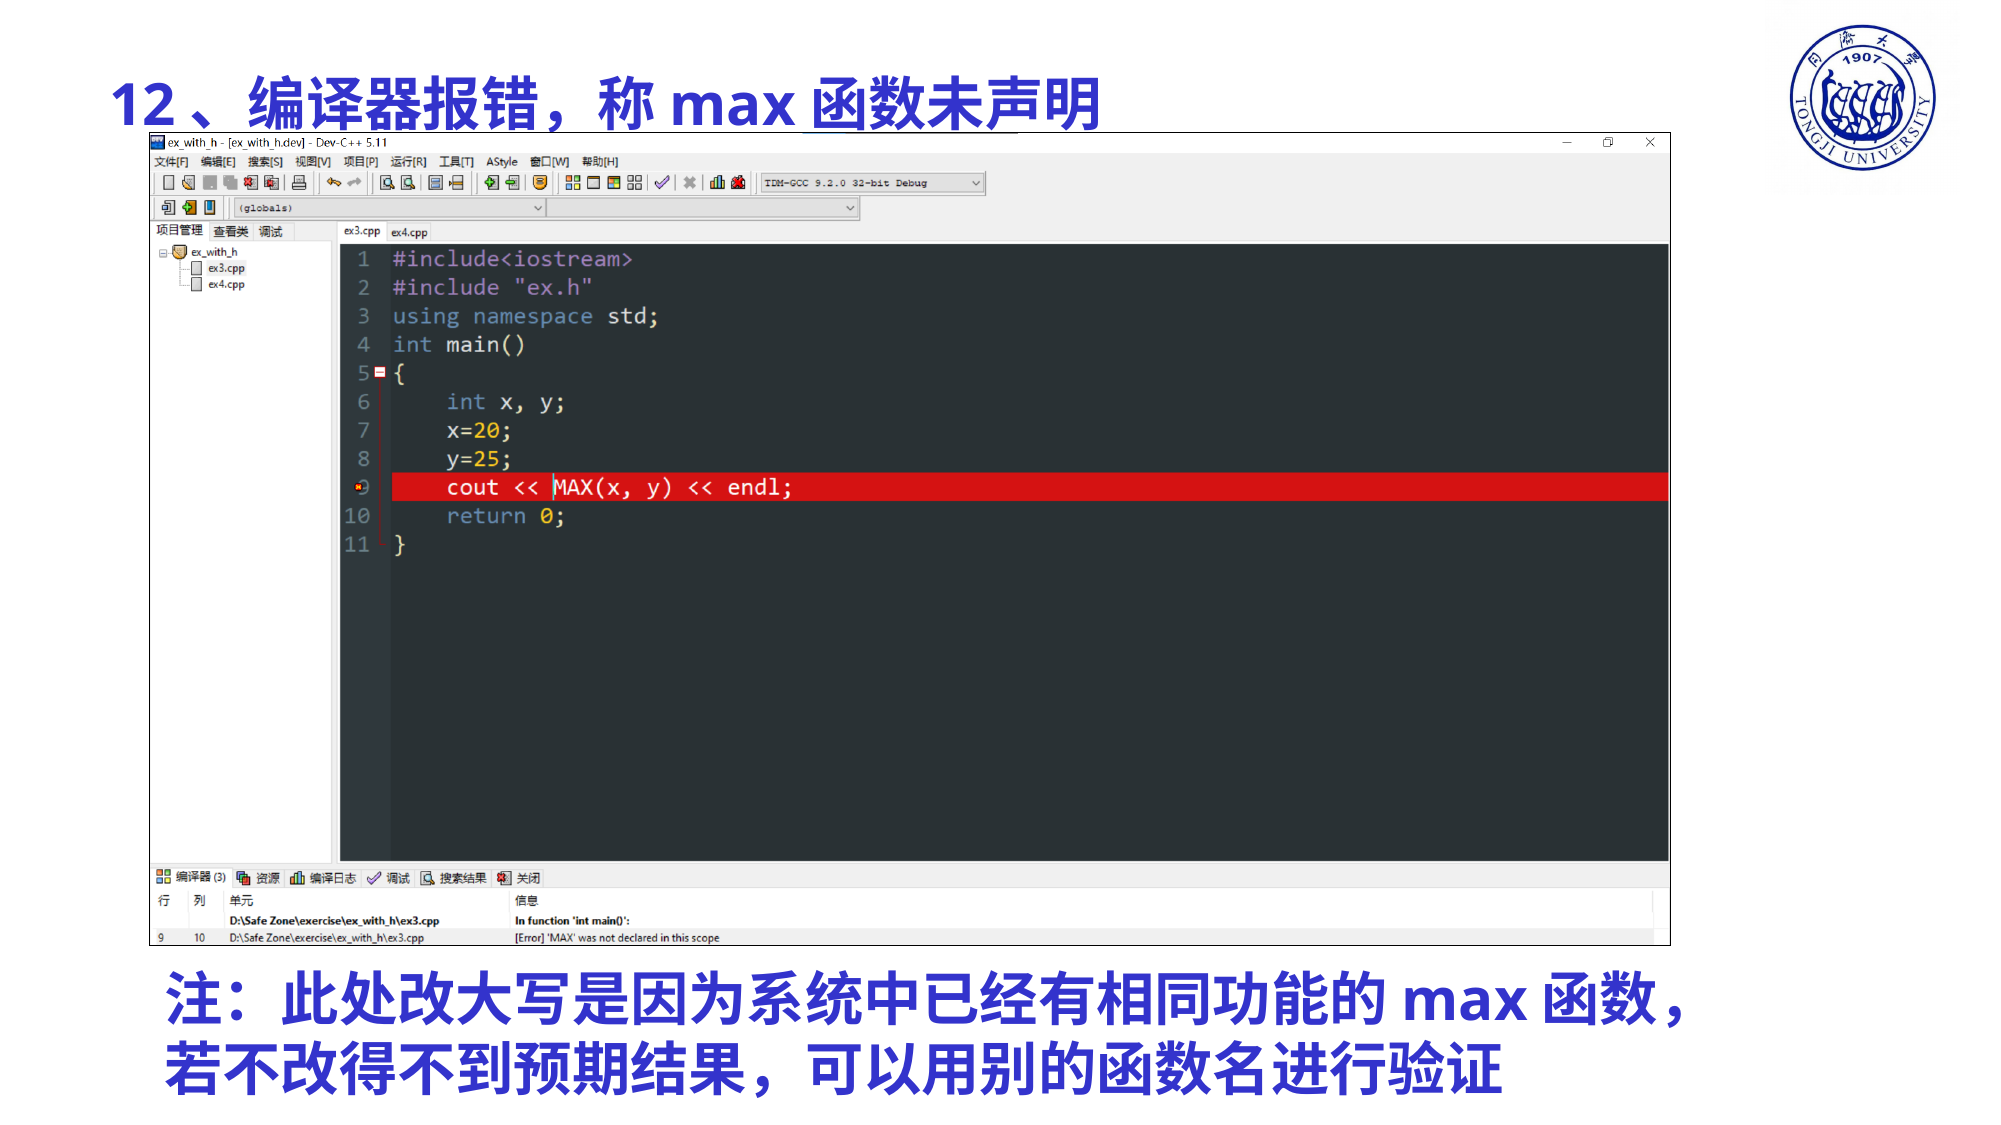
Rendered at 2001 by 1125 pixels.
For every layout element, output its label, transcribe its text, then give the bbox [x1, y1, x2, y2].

subtitle 12、编译器报错，称max函数未声明 [94, 59, 1764, 285]
text_box 注：此处改大写是因为系统中已经有相同功能的max函数，若不改得不到预期结果，可以用别的函数名进行验证 [149, 954, 1784, 1118]
picture [149, 132, 1671, 947]
picture [1765, 0, 1960, 195]
